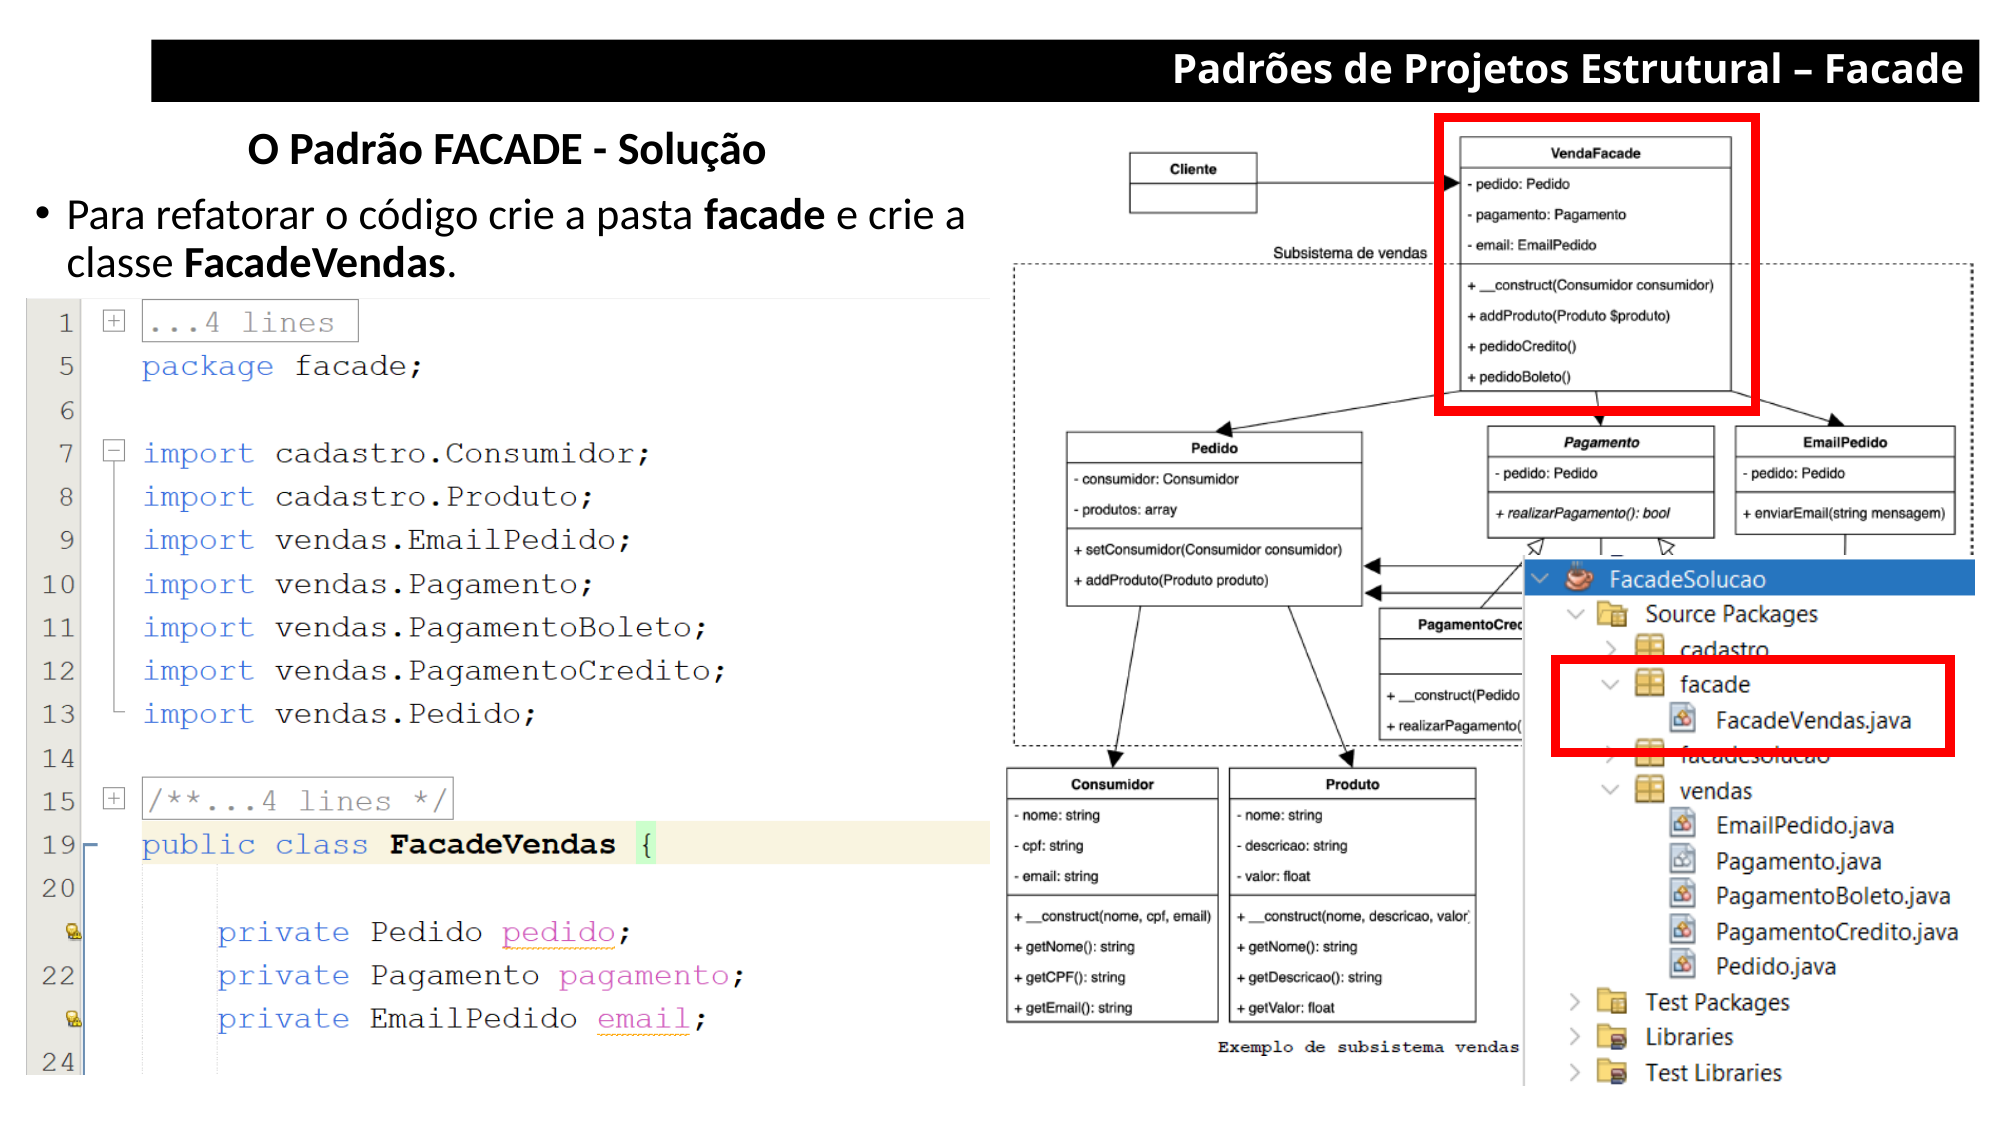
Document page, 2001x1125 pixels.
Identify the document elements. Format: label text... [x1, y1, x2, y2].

picture [1005, 135, 1975, 1086]
list O Padrão FACADE - Solução Para refatorar o código crie a pasta facade e crie a classe FacadeVendas. [19, 117, 995, 295]
picture [26, 298, 990, 1075]
text_box [1438, 116, 1756, 135]
text_box Padrões de Projetos Estrutural – Facade [151, 39, 1980, 102]
